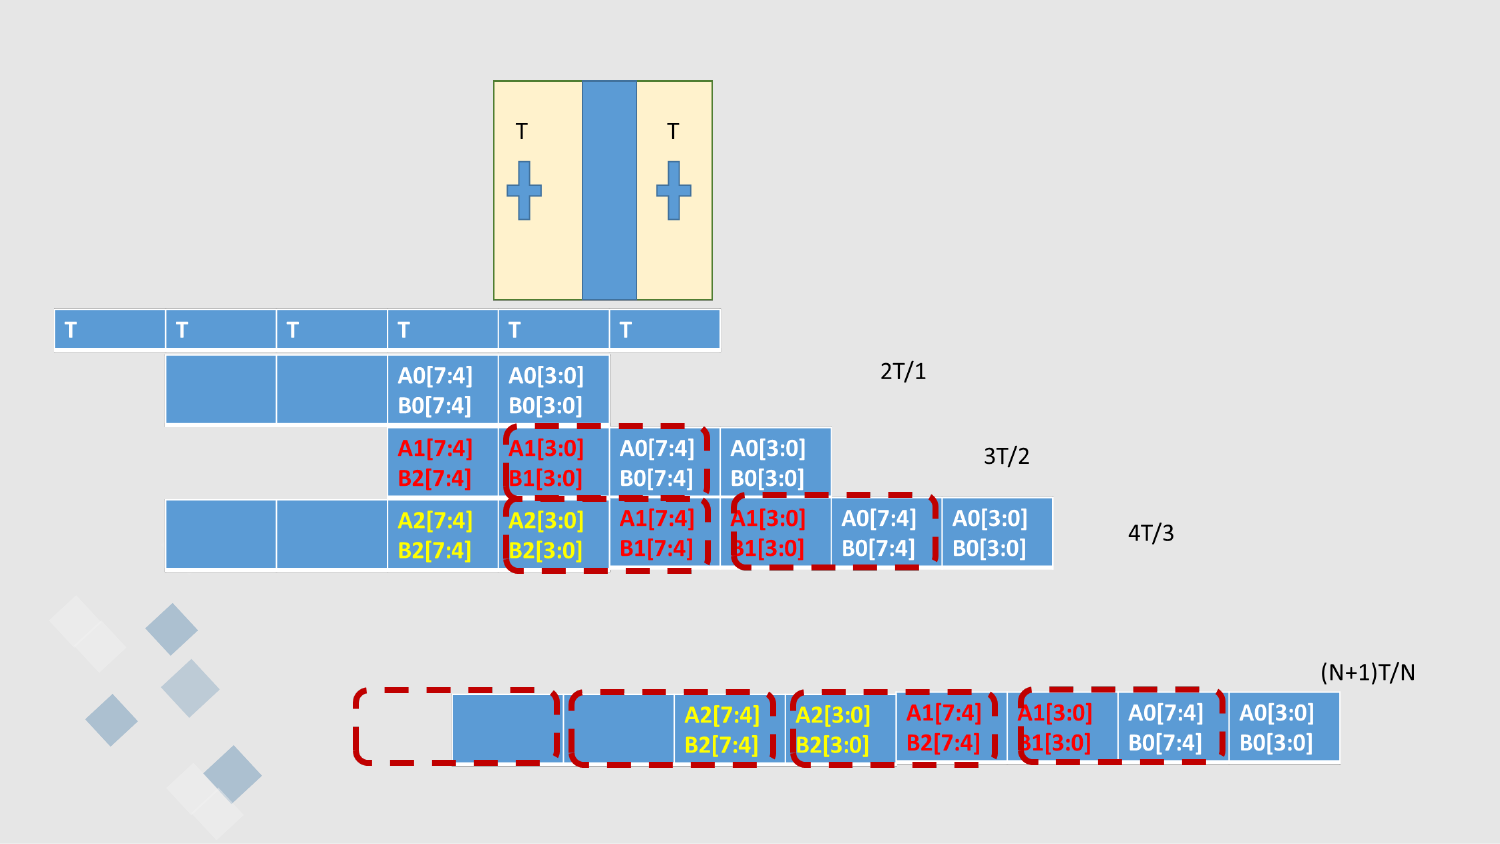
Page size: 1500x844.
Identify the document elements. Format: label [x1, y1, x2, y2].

picture [53, 80, 1448, 775]
